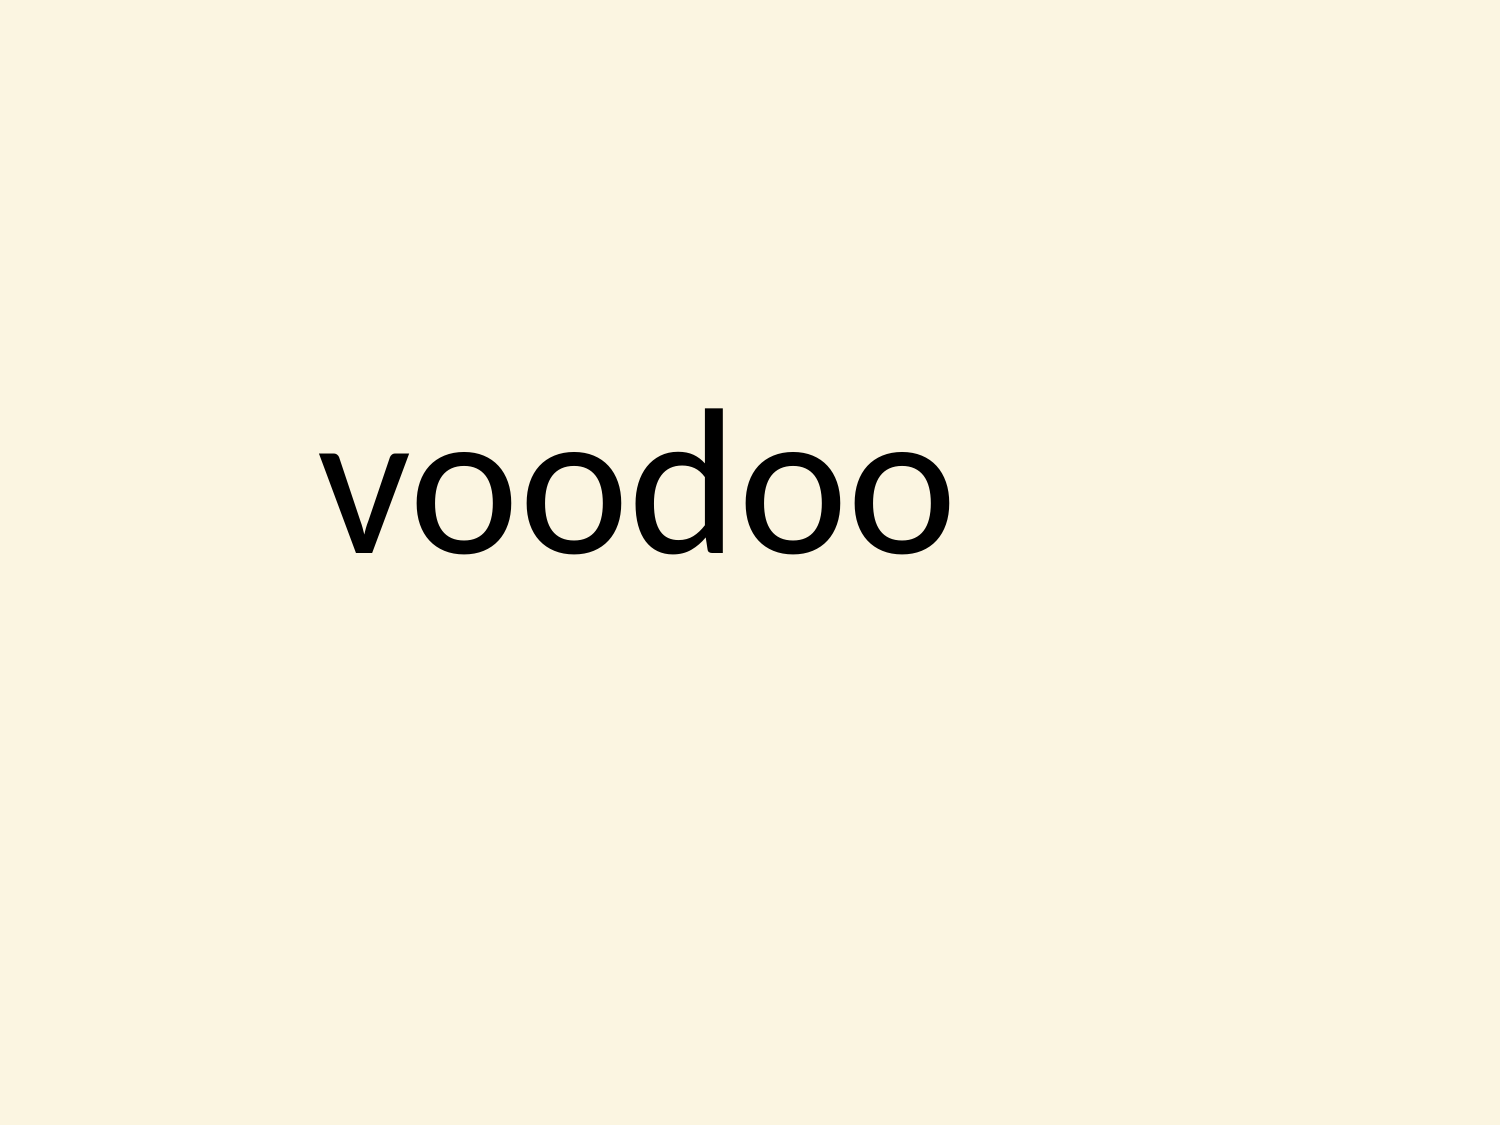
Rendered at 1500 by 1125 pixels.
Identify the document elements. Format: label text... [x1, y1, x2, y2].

title voodoo [0, 349, 1276, 591]
